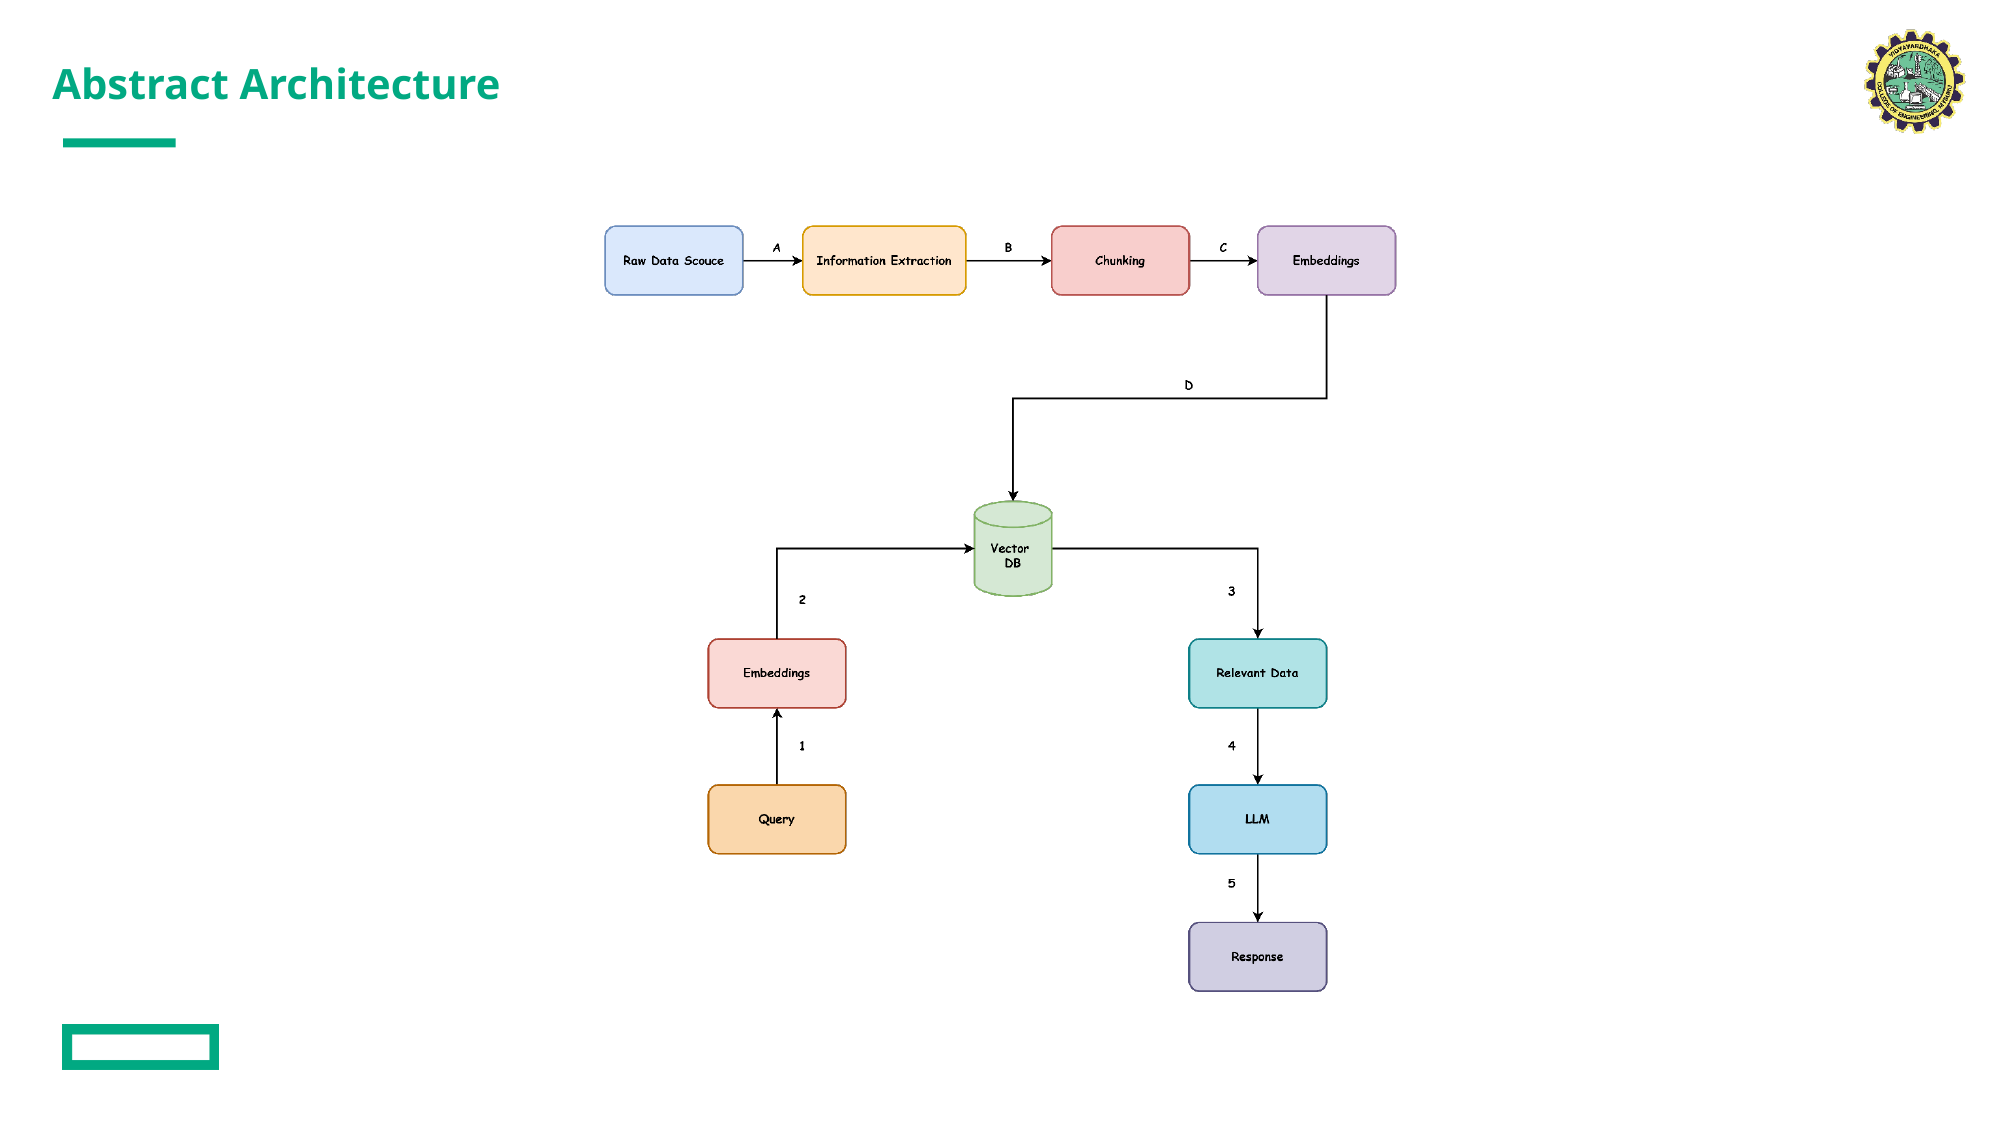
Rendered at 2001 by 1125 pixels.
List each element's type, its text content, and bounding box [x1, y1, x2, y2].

picture [62, 1024, 219, 1070]
text_box Abstract Architecture [37, 50, 1038, 115]
picture [578, 199, 1422, 1017]
picture [1862, 27, 1967, 136]
